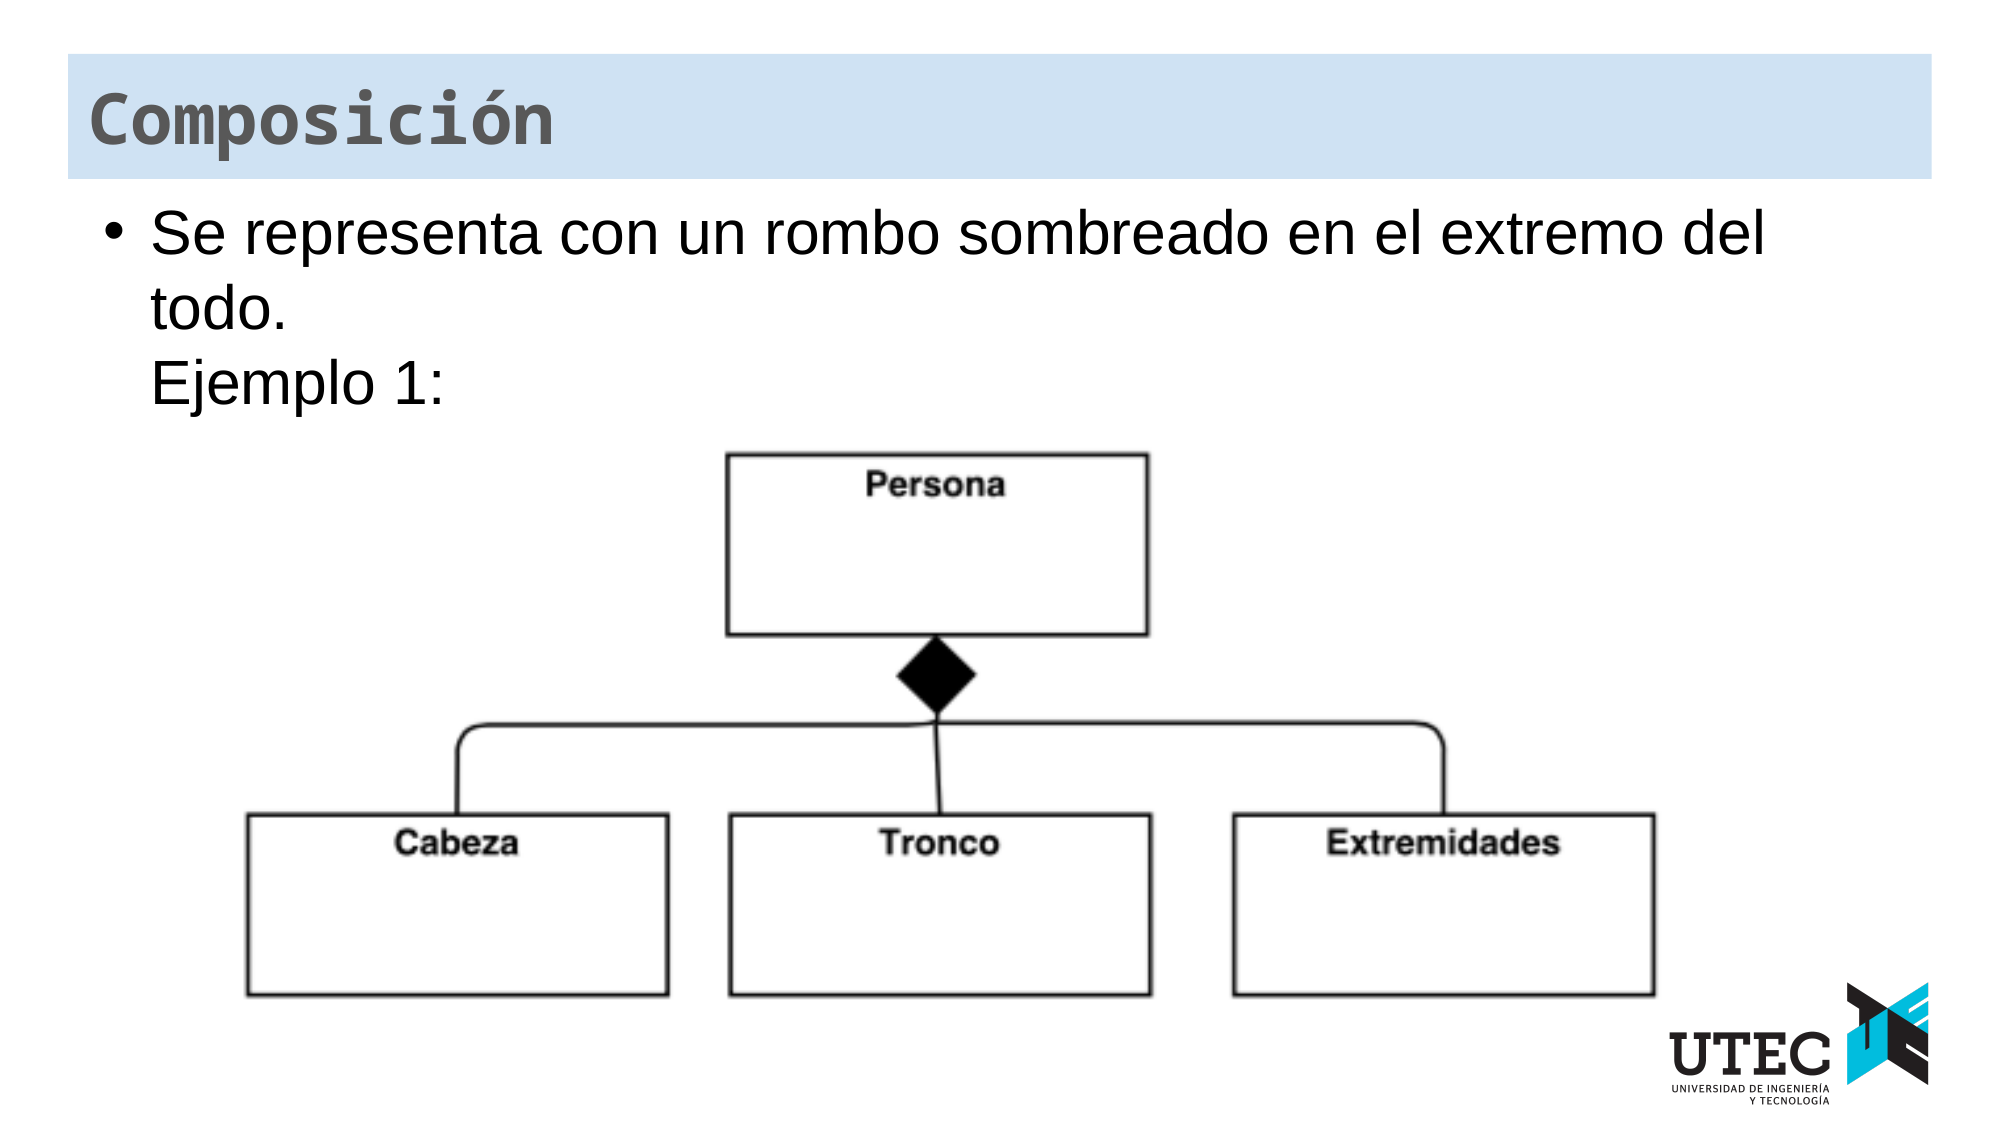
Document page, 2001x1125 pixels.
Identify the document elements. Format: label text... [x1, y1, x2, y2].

picture [1907, 980, 1932, 1106]
text_box Se representa con un rombo sombreado en el extremo del todo. Ejemplo 1: [93, 182, 1907, 1109]
text_box Composición [68, 53, 1932, 179]
picture [236, 439, 1672, 1010]
